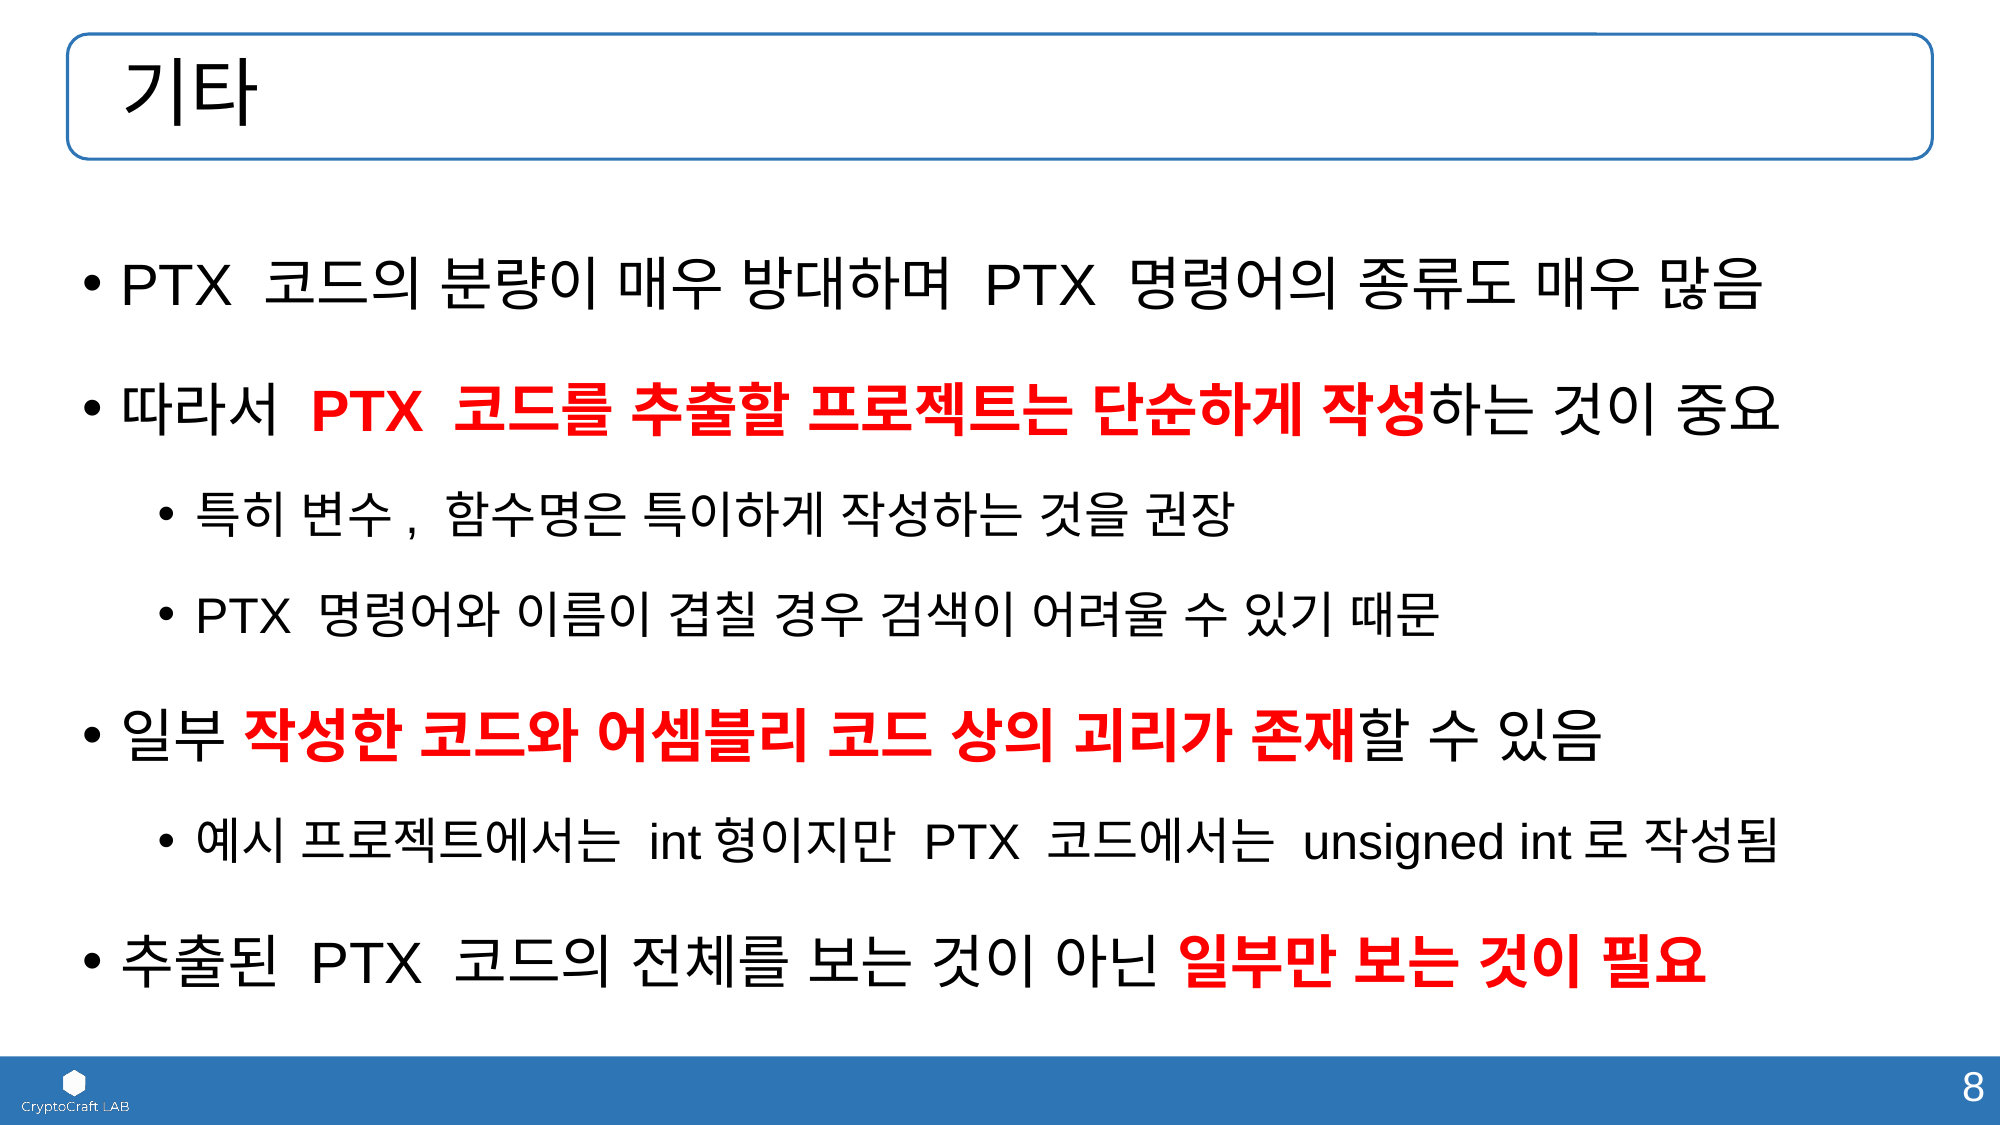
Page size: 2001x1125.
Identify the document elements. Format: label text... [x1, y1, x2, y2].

title 기타 [67, 34, 1933, 160]
picture [13, 1061, 138, 1123]
list PTX 코드의 분량이 매우 방대하며 PTX 명령어의 종류도 매우 많음 따라서 PTX 코드를 추출할 프로젝트는 단순하게 작성하는 것이 중요 특히 변수, 함수명은 특이하게 작성하는 것을 권장 PTX 명령어와 이름이 겹칠 경우 검색이 어려울 수 있기 때문 일부 작성한 코드와 어셈블리 코드 상의 괴리가 존재할 수 있음 예시 프로젝트에서는 int형이지만 PTX 코드에서는 unsigned int로 작성됨 추출된 PTX 코드의 전체를 보는 것이 아닌 일부만 보는 것이 필요 [67, 189, 1933, 1019]
